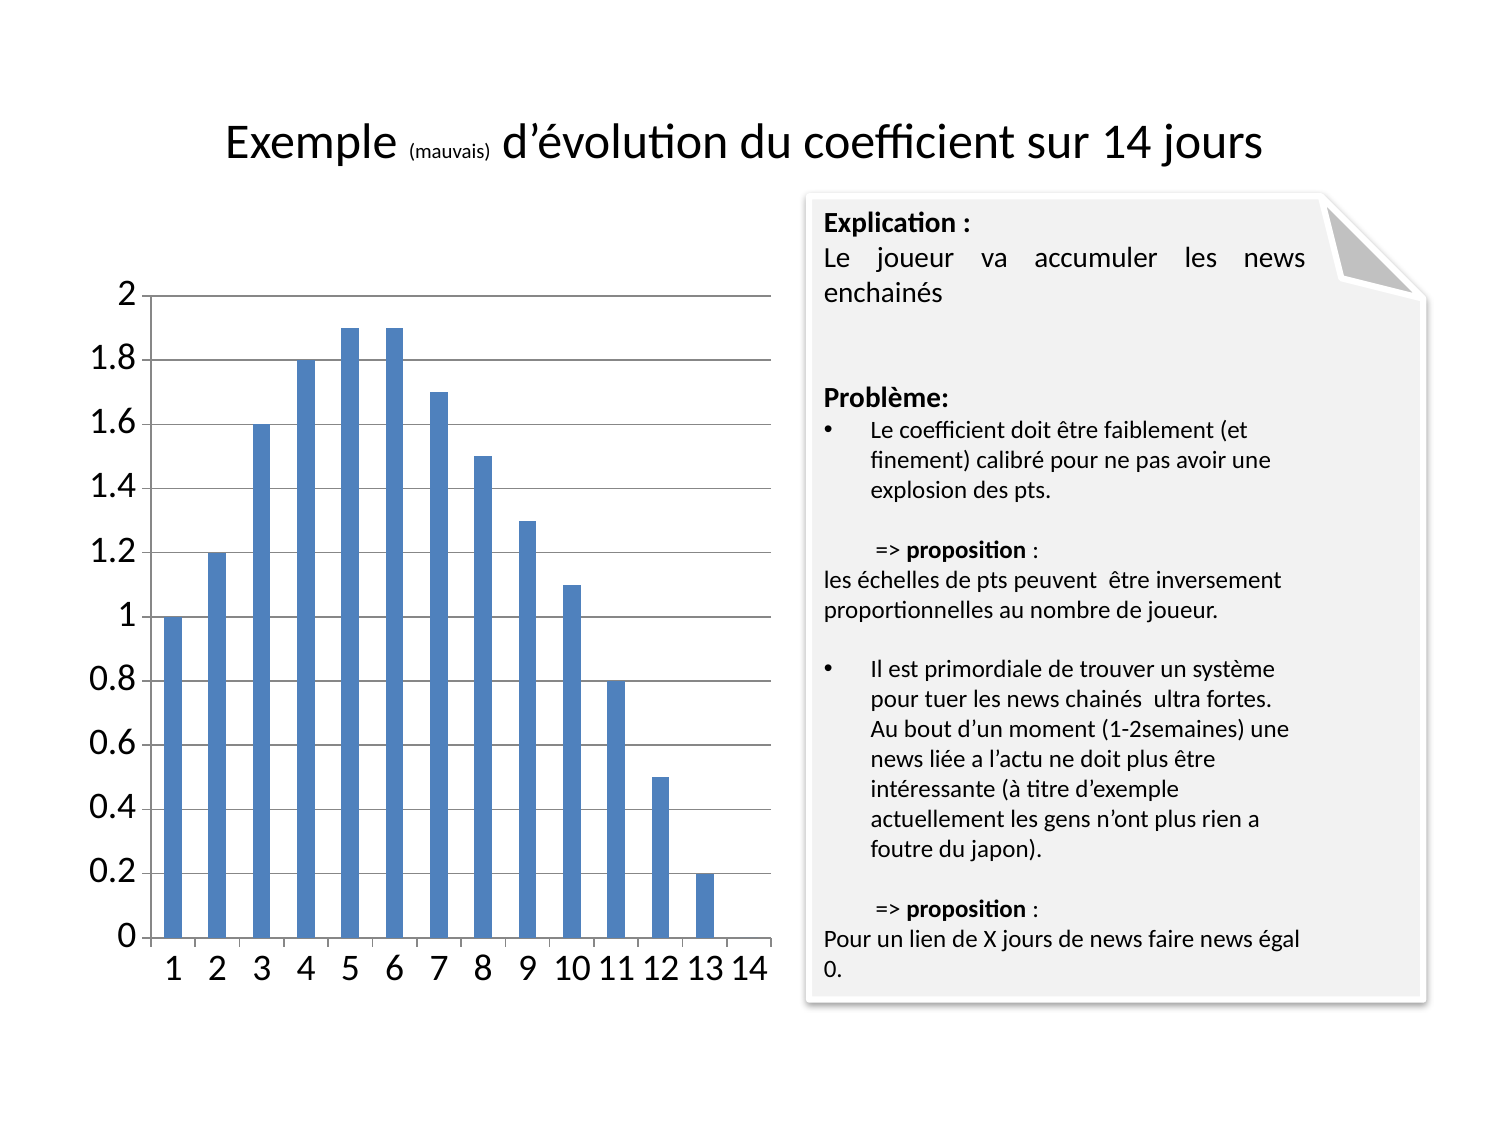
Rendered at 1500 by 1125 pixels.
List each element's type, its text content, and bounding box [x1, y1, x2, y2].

text_box Explication : Le joueur va accumuler les news enchainés Problème: Le coefficient doit être faiblement (et finement) calibré pour ne pas avoir une explosion des pts. => proposition : les échelles de pts peuvent être inversement proportionnelles au nombre de joueur. Il est primordiale de trouver un système pour tuer les news chainés ultra fortes. Au bout d’un moment (1-2semaines) une news liée a l’actu ne doit plus être intéressante (à titre d’exemple actuellement les gens n’ont plus rien a foutre du japon). => proposition : Pour un lien de X jours de news faire news égal 0. [805, 193, 1427, 1003]
chart [74, 262, 786, 1006]
title Exemple (mauvais) d’évolution du coefficient sur 14 jours [75, 45, 1425, 233]
